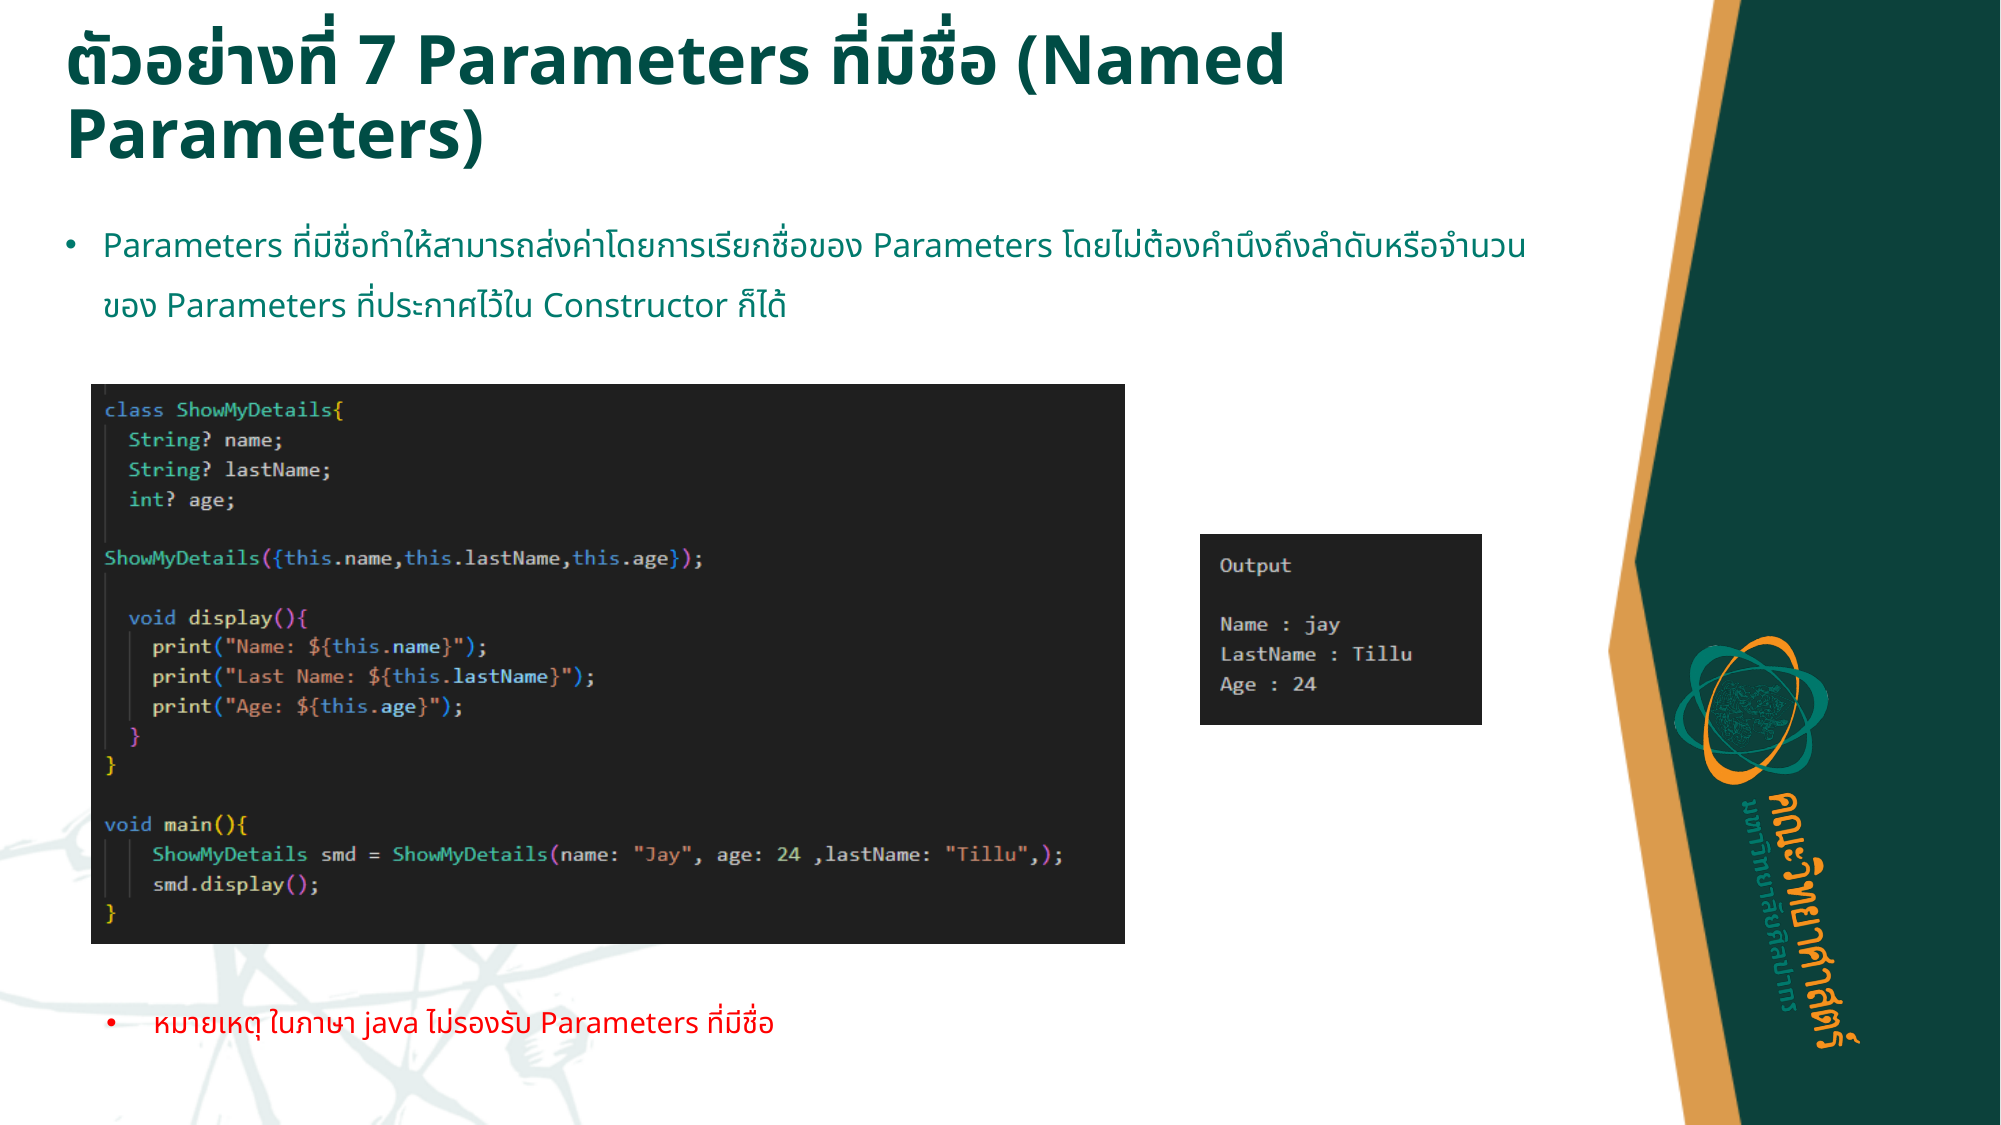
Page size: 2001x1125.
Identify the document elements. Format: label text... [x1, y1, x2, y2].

text_box หมายเหตุ ในภาษา java ไม่รองรับ Parameters ที่มีชื่อ [91, 997, 1092, 1047]
picture [0, 0, 2001, 1125]
list Parameters ที่มีชื่อทำให้สามารถส่งค่าโดยการเรียกชื่อของ Parameters โดยไม่ต้องคำนึงถึงลำดับหรือจำนวนของ Parameters ที่ประกาศไว้ใน Constructor ก็ได้ [50, 196, 1581, 1014]
title ตัวอย่างที่ 7 Parameters ที่มีชื่อ (Named Parameters) [50, 17, 1681, 181]
